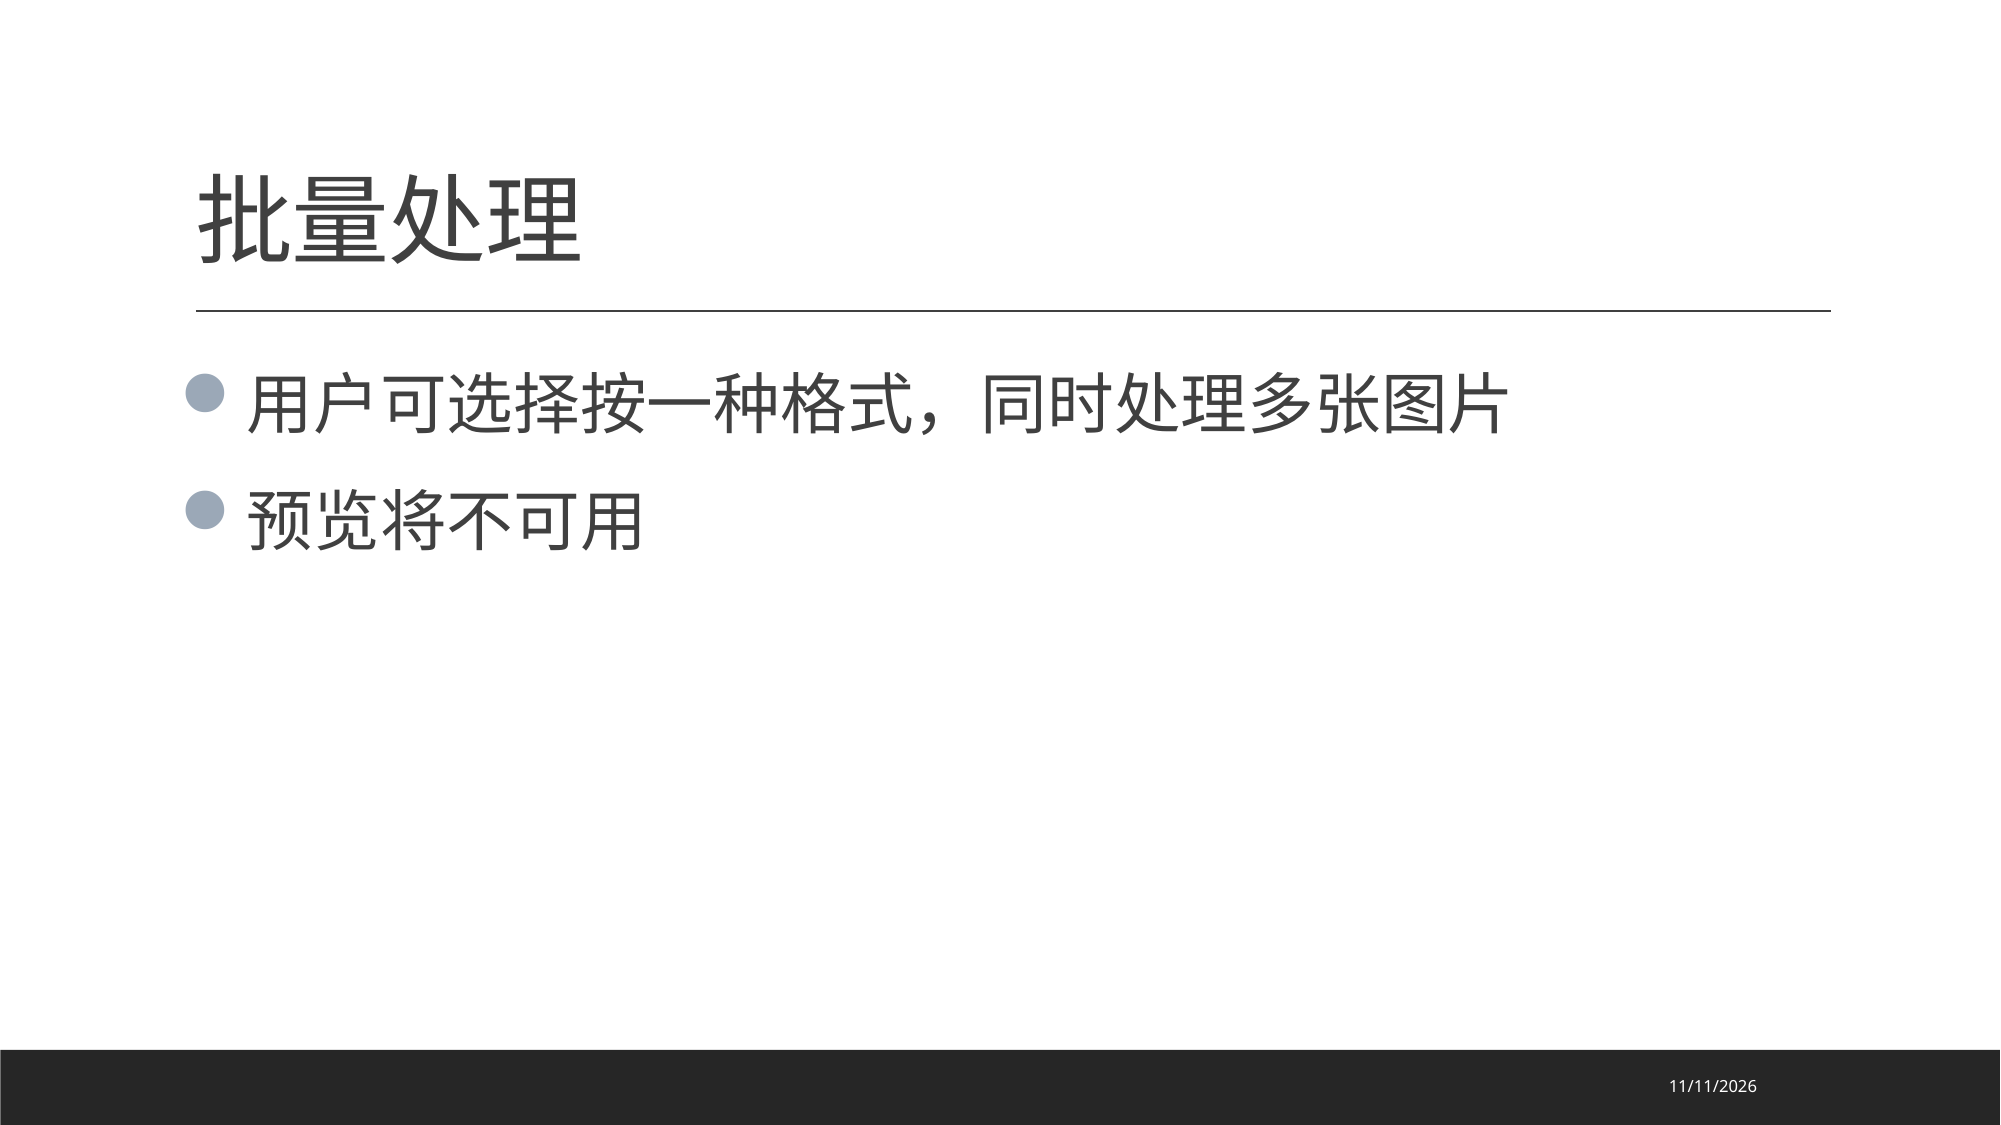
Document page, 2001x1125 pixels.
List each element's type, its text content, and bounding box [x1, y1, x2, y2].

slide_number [1348, 1057, 1773, 1118]
list 用户可选择按一种格式，同时处理多张图片 预览将不可用 [180, 345, 1830, 963]
title 批量处理 [180, 47, 1830, 285]
